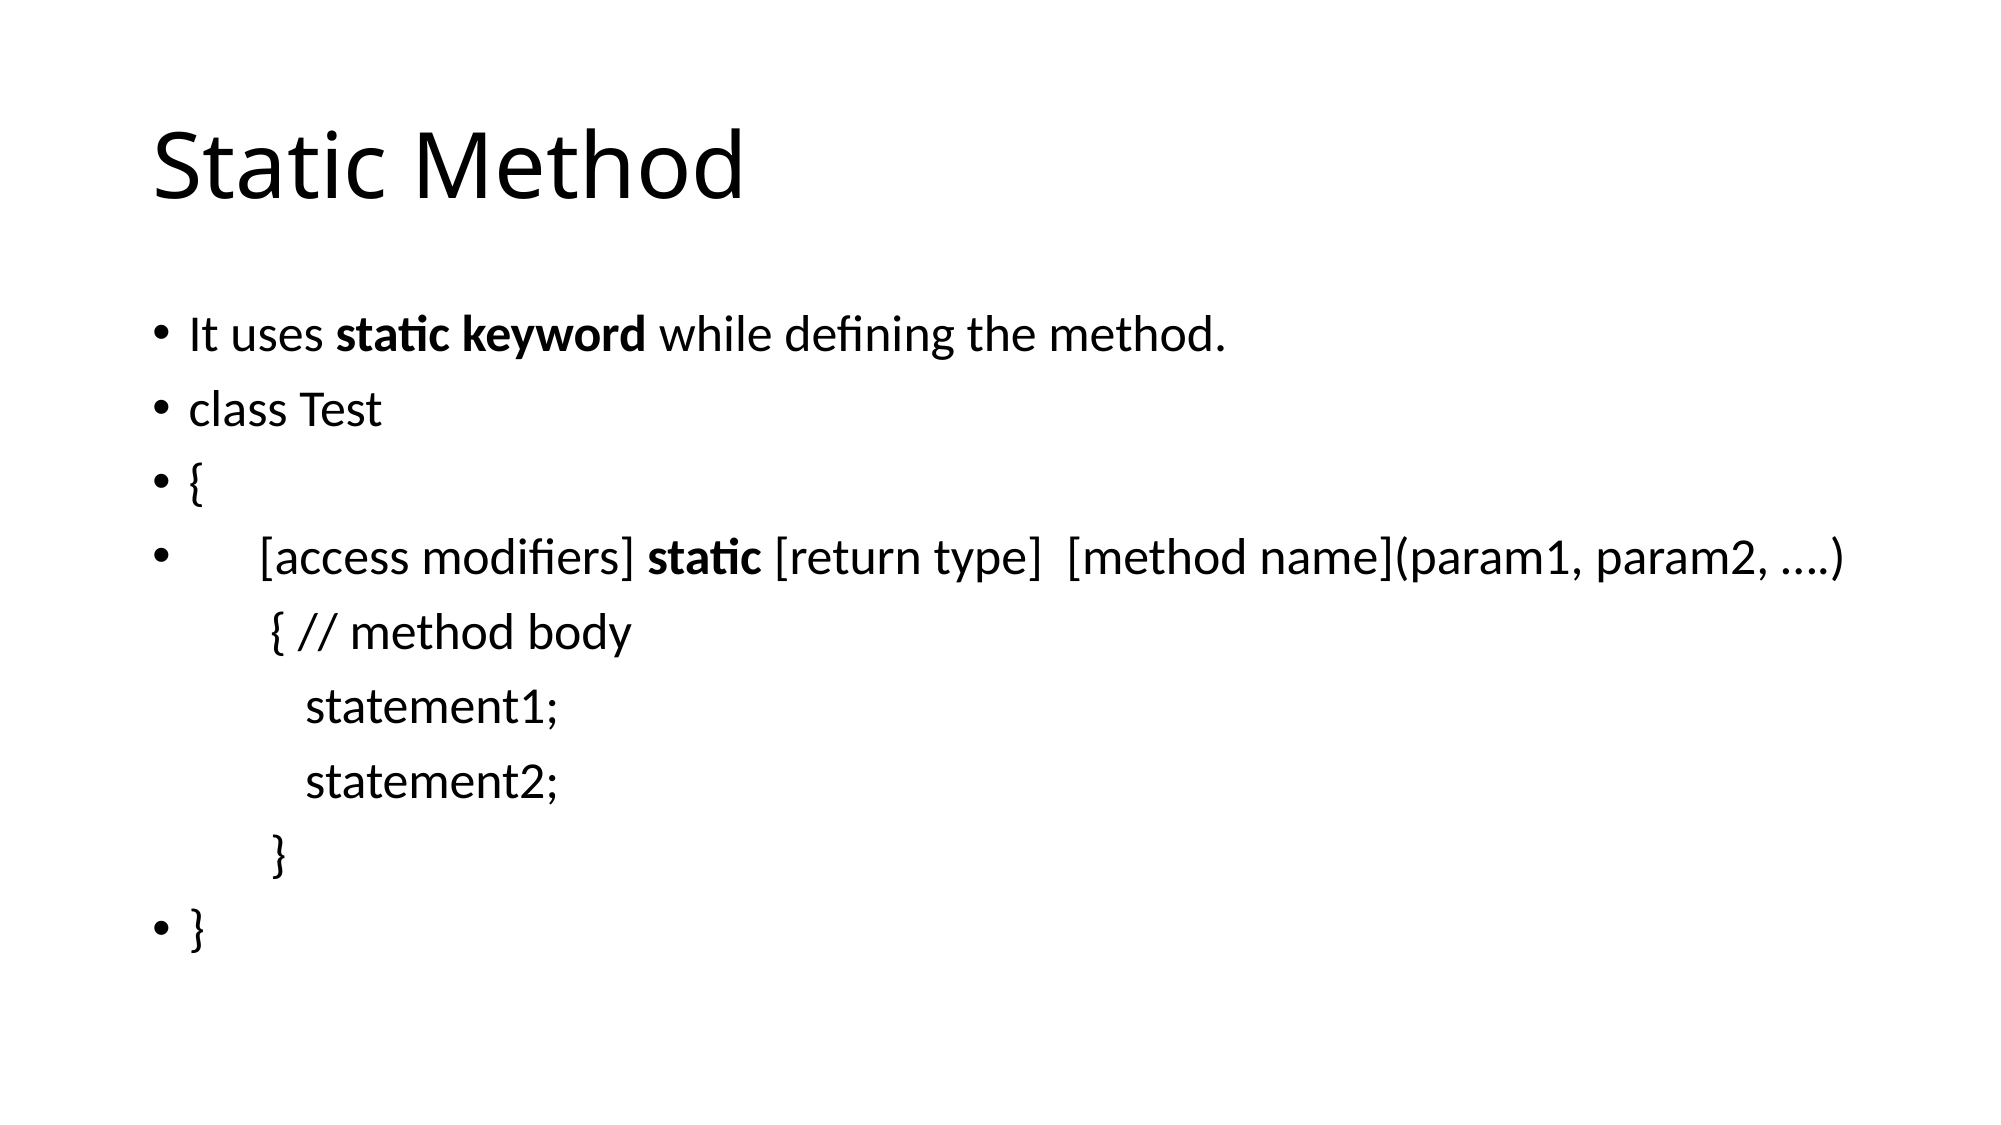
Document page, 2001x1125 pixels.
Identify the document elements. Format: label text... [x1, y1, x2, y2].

list It uses static keyword while defining the method. class Test { [access modifiers] static [return type] [method name](param1, param2, ….) { // method body statement1; statement2; } } [137, 299, 1863, 1014]
title Static Method [137, 59, 1863, 278]
